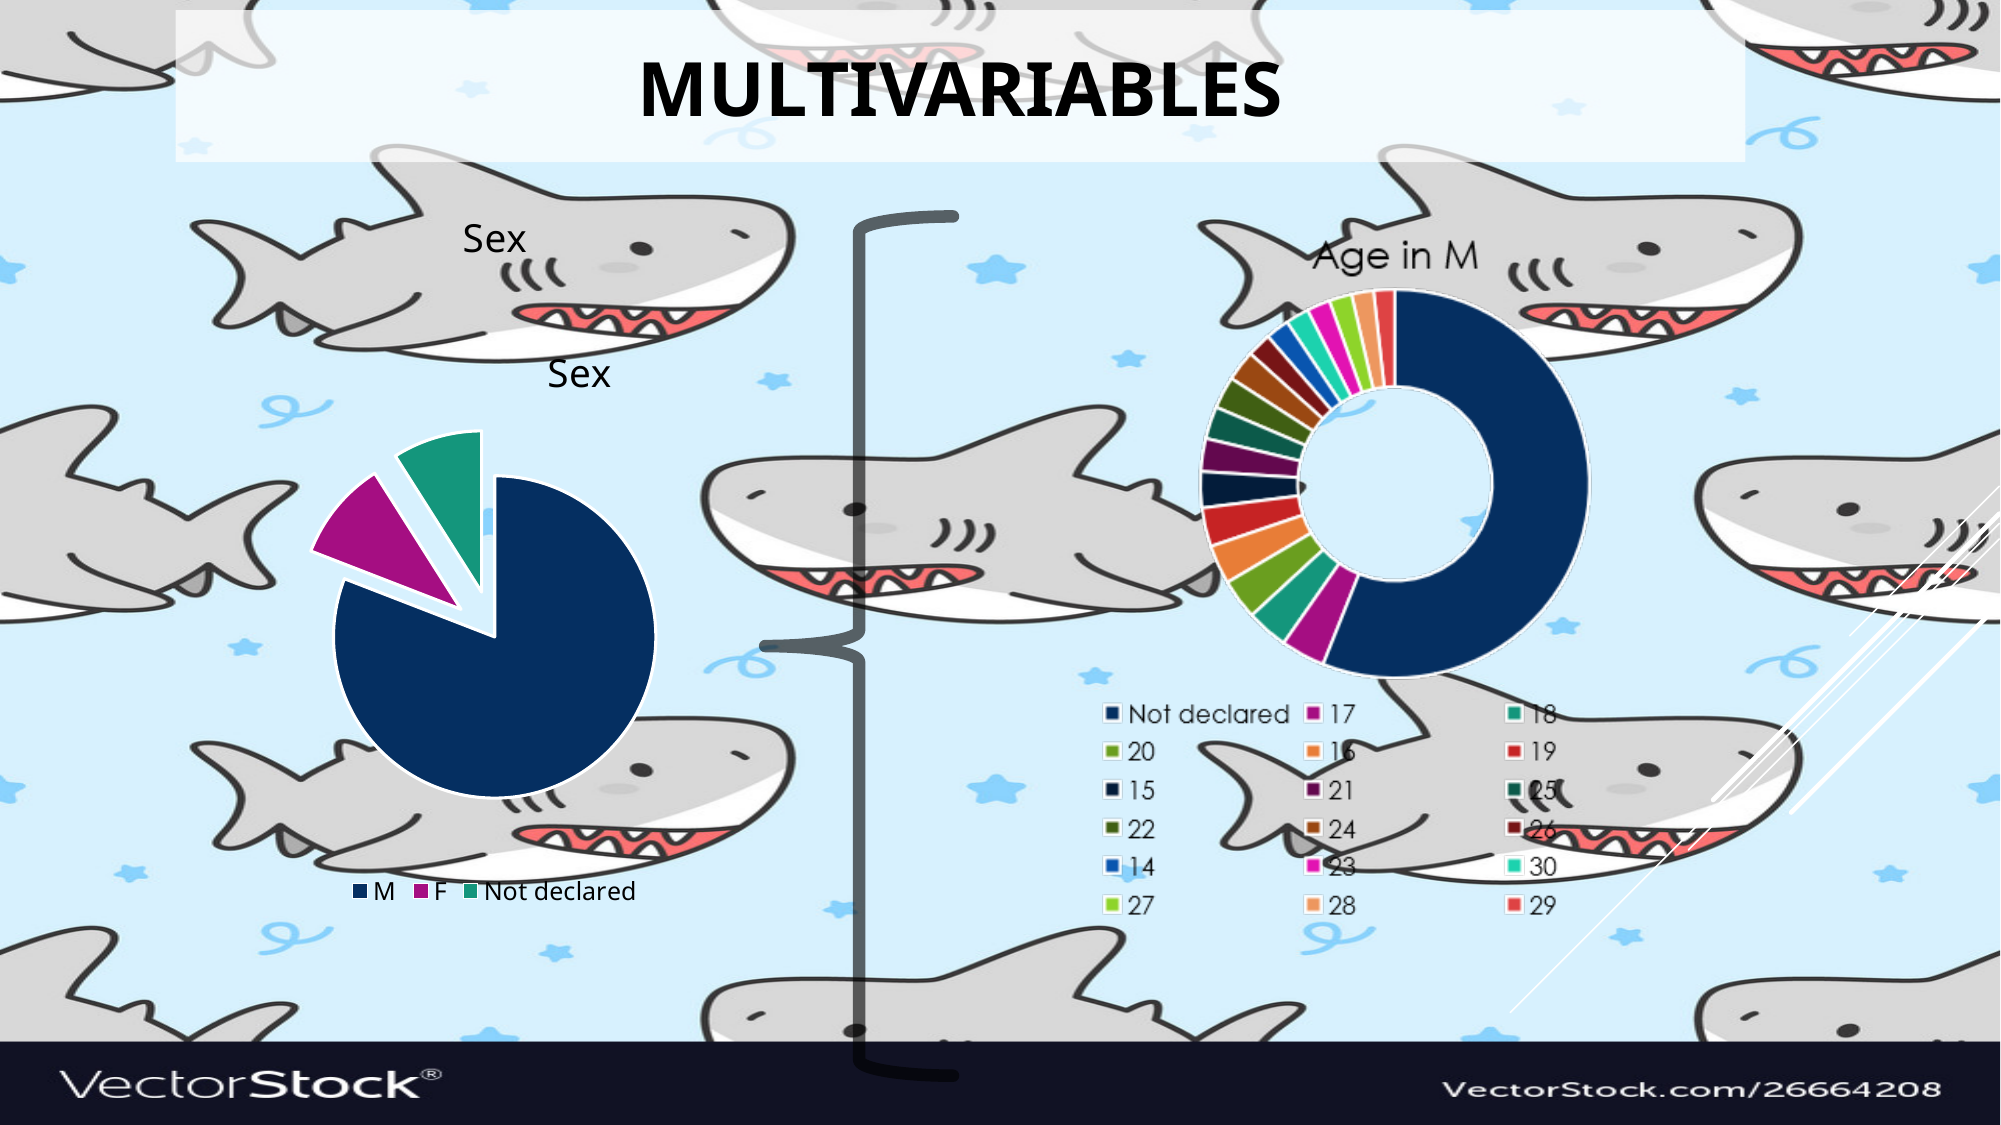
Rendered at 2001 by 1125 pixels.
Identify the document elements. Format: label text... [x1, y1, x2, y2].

text_box [858, 215, 954, 1077]
chart [108, 178, 881, 915]
picture [0, 0, 2001, 1125]
title multivariables [174, 9, 1747, 163]
